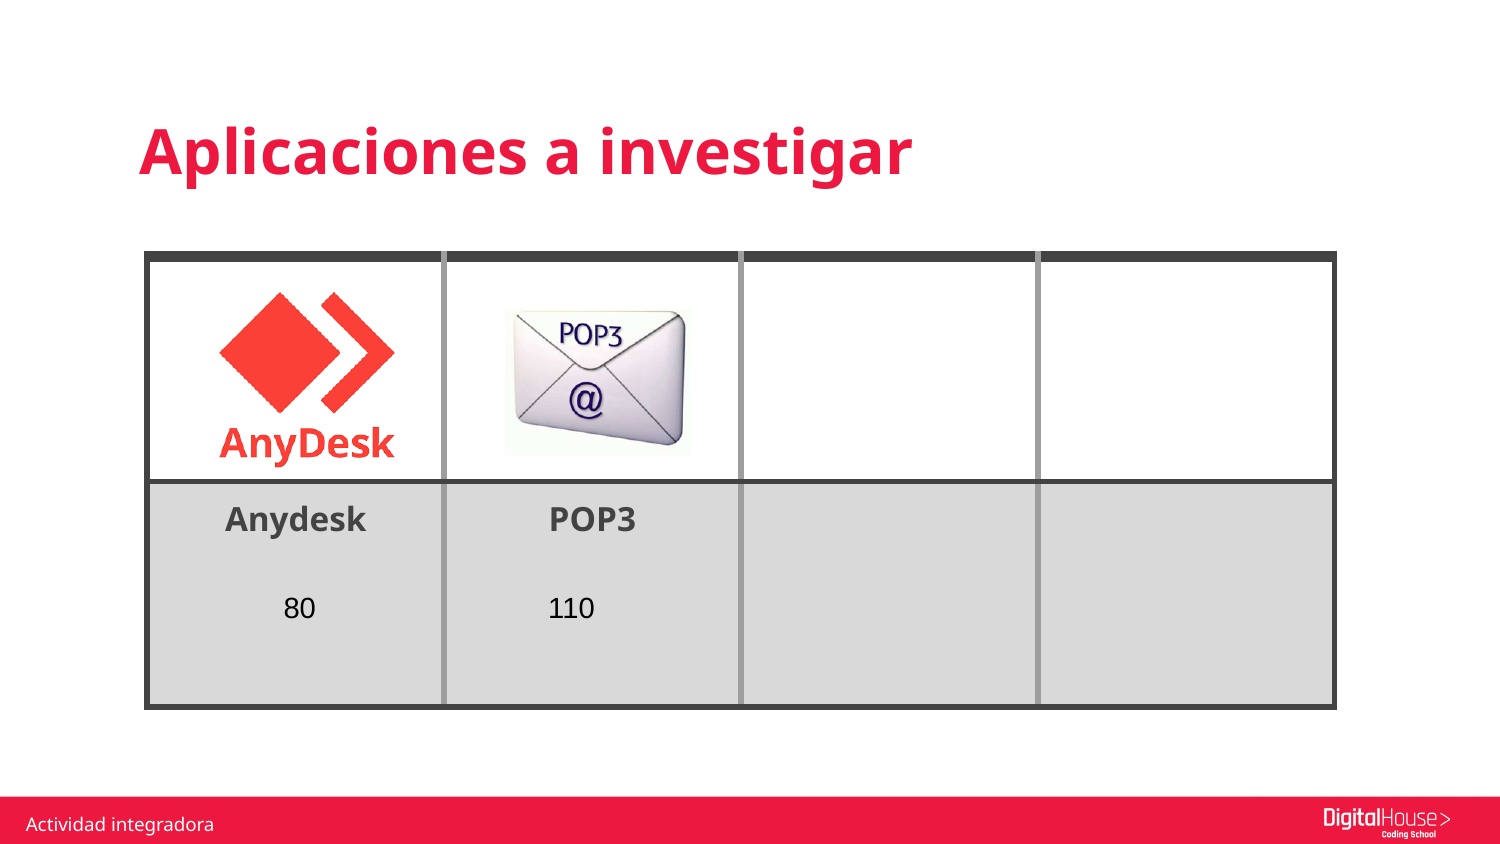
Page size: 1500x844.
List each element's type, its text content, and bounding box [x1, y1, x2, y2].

text_box 110 [490, 581, 653, 632]
table_cell [1041, 484, 1332, 704]
table_cell POP3 [447, 484, 738, 704]
table_header [744, 262, 1035, 479]
table_header [150, 262, 441, 479]
text_box 80 [218, 581, 382, 632]
table_header [447, 262, 738, 479]
picture [505, 308, 692, 455]
text_box Aplicaciones a investigar [124, 99, 1019, 203]
picture [218, 291, 395, 468]
picture [1324, 808, 1450, 839]
table_cell Anydesk [150, 484, 441, 704]
table_cell [744, 484, 1035, 704]
table_header [1041, 262, 1332, 479]
